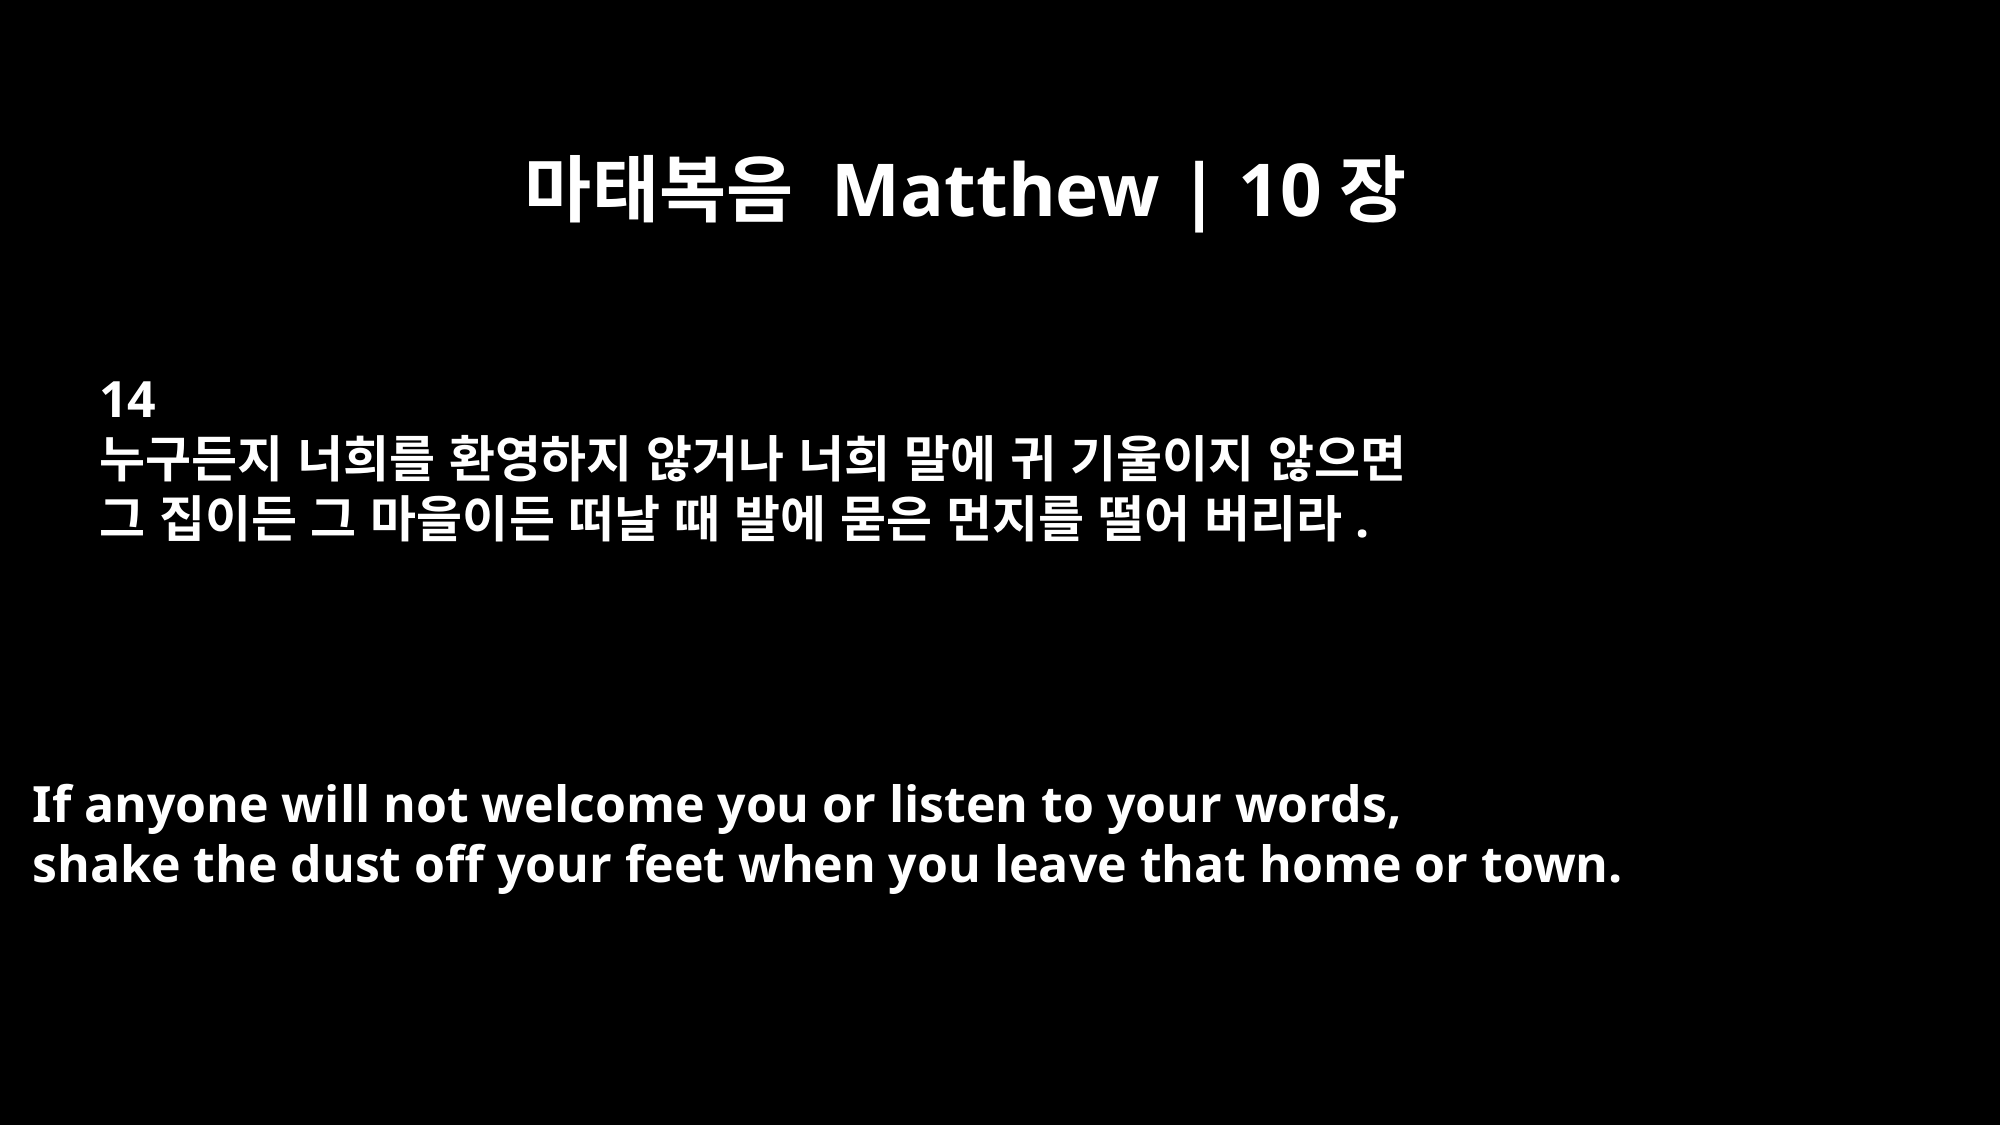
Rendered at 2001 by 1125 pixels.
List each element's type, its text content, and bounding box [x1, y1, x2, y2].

text_box 마태복음 Matthew | 10장 [510, 136, 1422, 239]
text_box 14 누구든지 너희를 환영하지 않거나 너희 말에 귀 기울이지 않으면 그 집이든 그 마을이든 떠날 때 발에 묻은 먼지를 떨어 버리라. [84, 359, 1423, 555]
text_box If anyone will not welcome you or listen to your words, shake the dust off your feet when you leave that home or town. [18, 764, 1639, 900]
